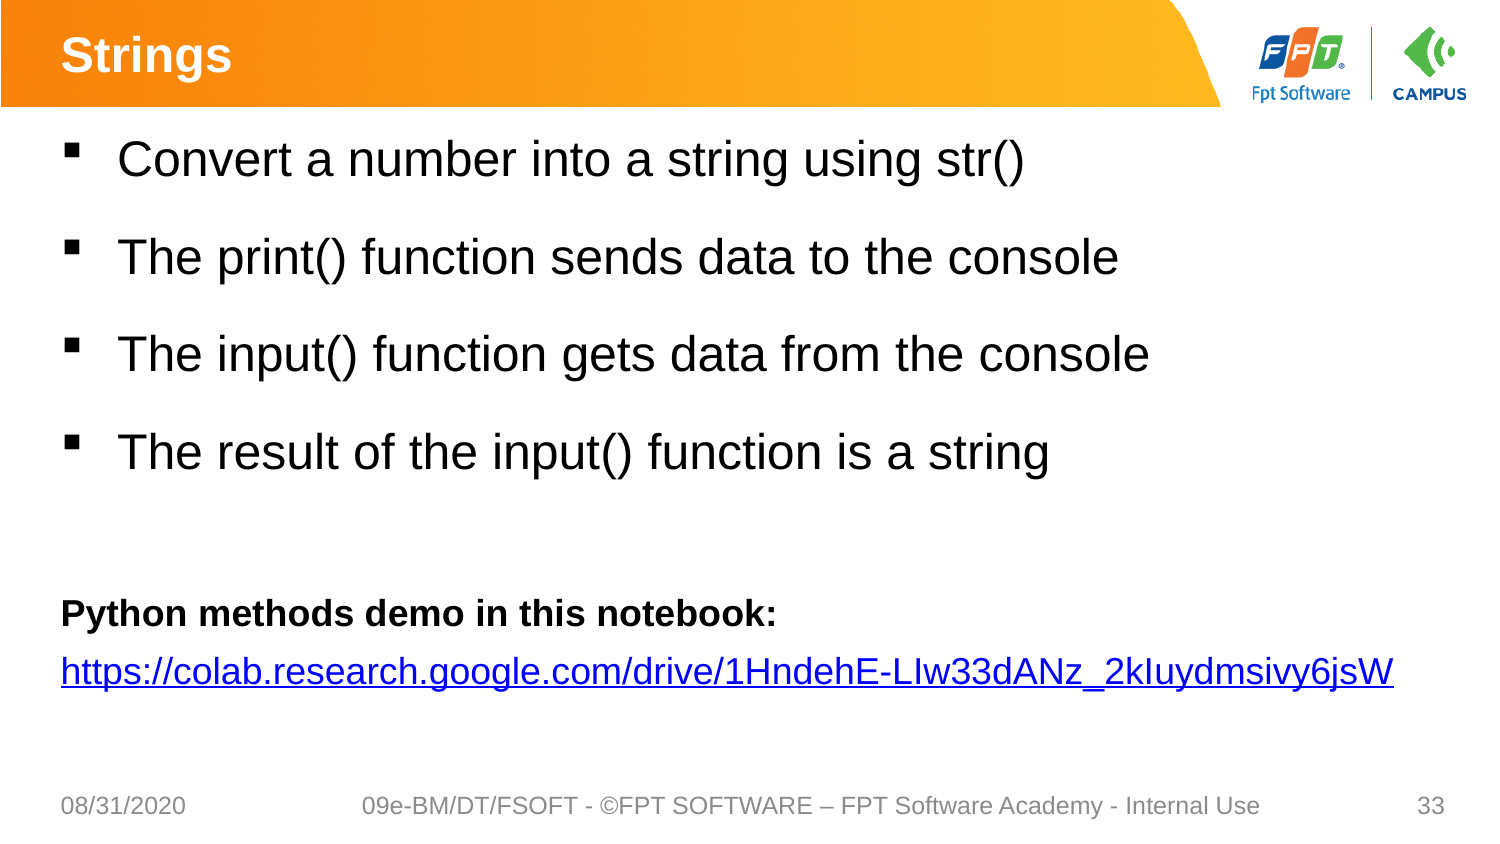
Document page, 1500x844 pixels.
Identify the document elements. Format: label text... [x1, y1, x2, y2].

title Strings [45, 0, 1176, 106]
slide_number 33 [1350, 782, 1461, 827]
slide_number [45, 782, 270, 827]
footer 09e-BM/DT/FSOFT - ©FPT SOFTWARE – FPT Software Academy - Internal Use [289, 782, 1335, 827]
list Convert a number into a string using str() The print() function sends data to the console The input() function gets data from the console The result of the input() function is a string Python methods demo in this notebook: https://colab.research.google.com/drive/1HndehE-LIw33dANz_2kIuydmsivy6jsW [45, 119, 1461, 754]
picture [1, 0, 1499, 844]
